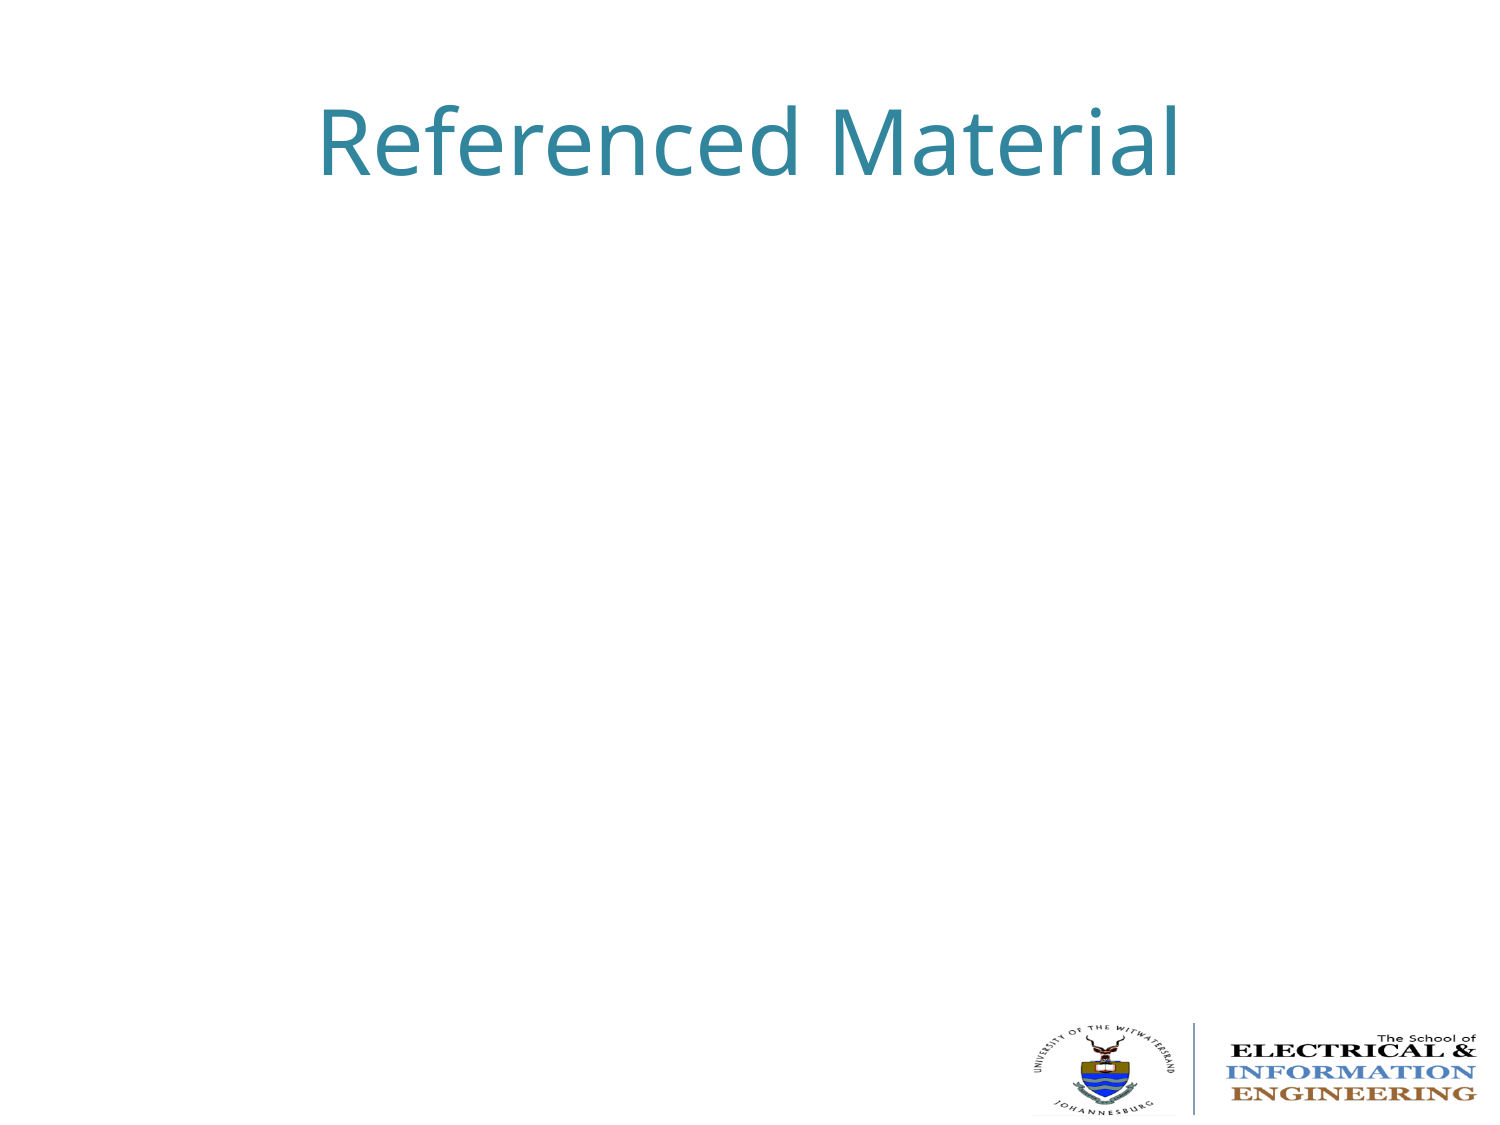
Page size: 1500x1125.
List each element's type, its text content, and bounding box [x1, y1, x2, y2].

picture [1033, 1023, 1495, 1120]
title Referenced Material [75, 45, 1425, 233]
